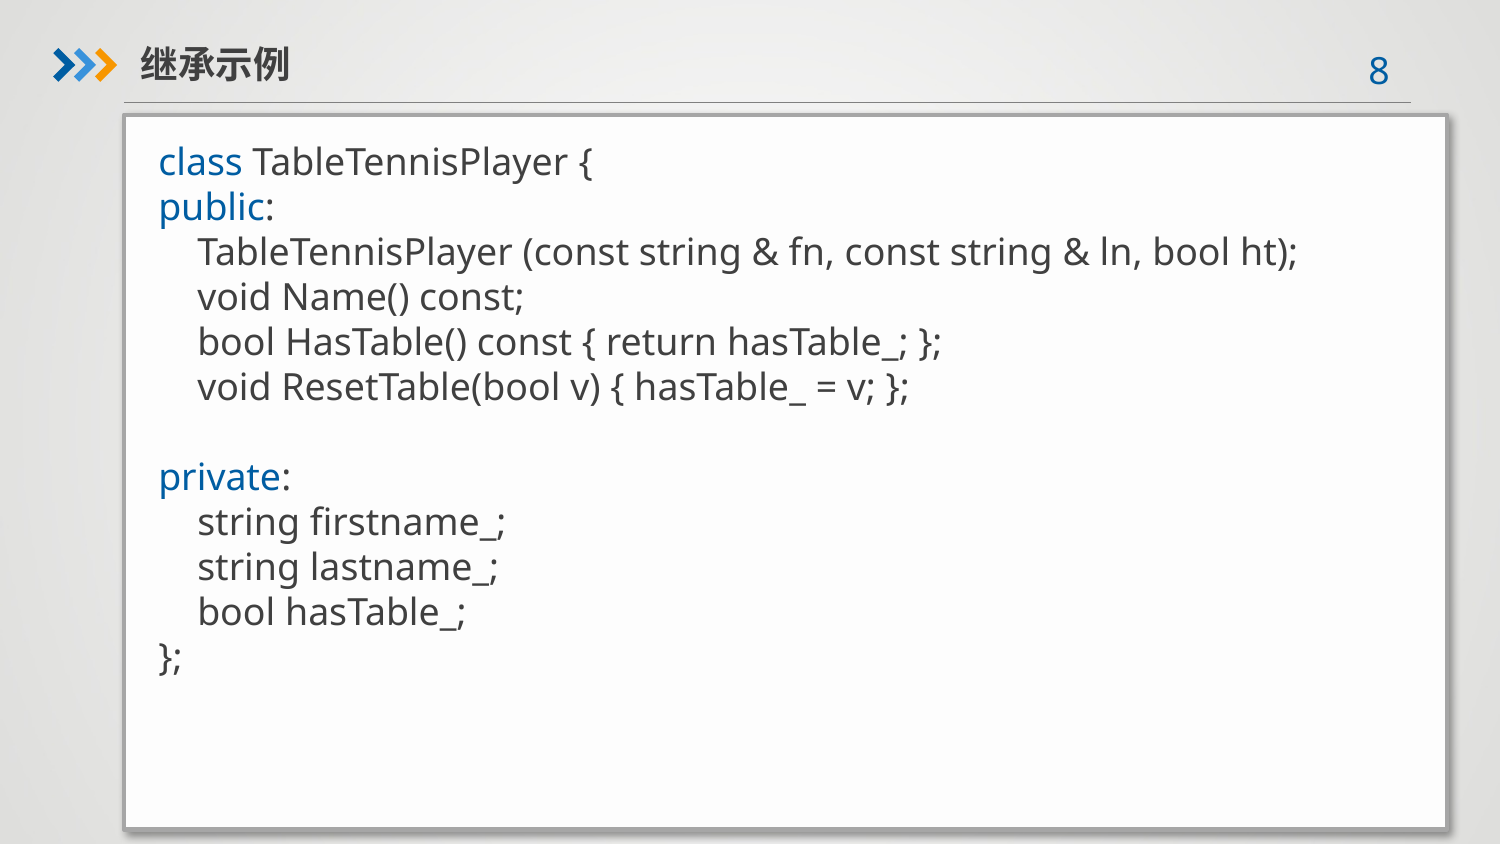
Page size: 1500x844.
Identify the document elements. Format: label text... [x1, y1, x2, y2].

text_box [123, 114, 1448, 830]
text_box 继承示例 [140, 32, 491, 95]
picture [0, 0, 1500, 844]
